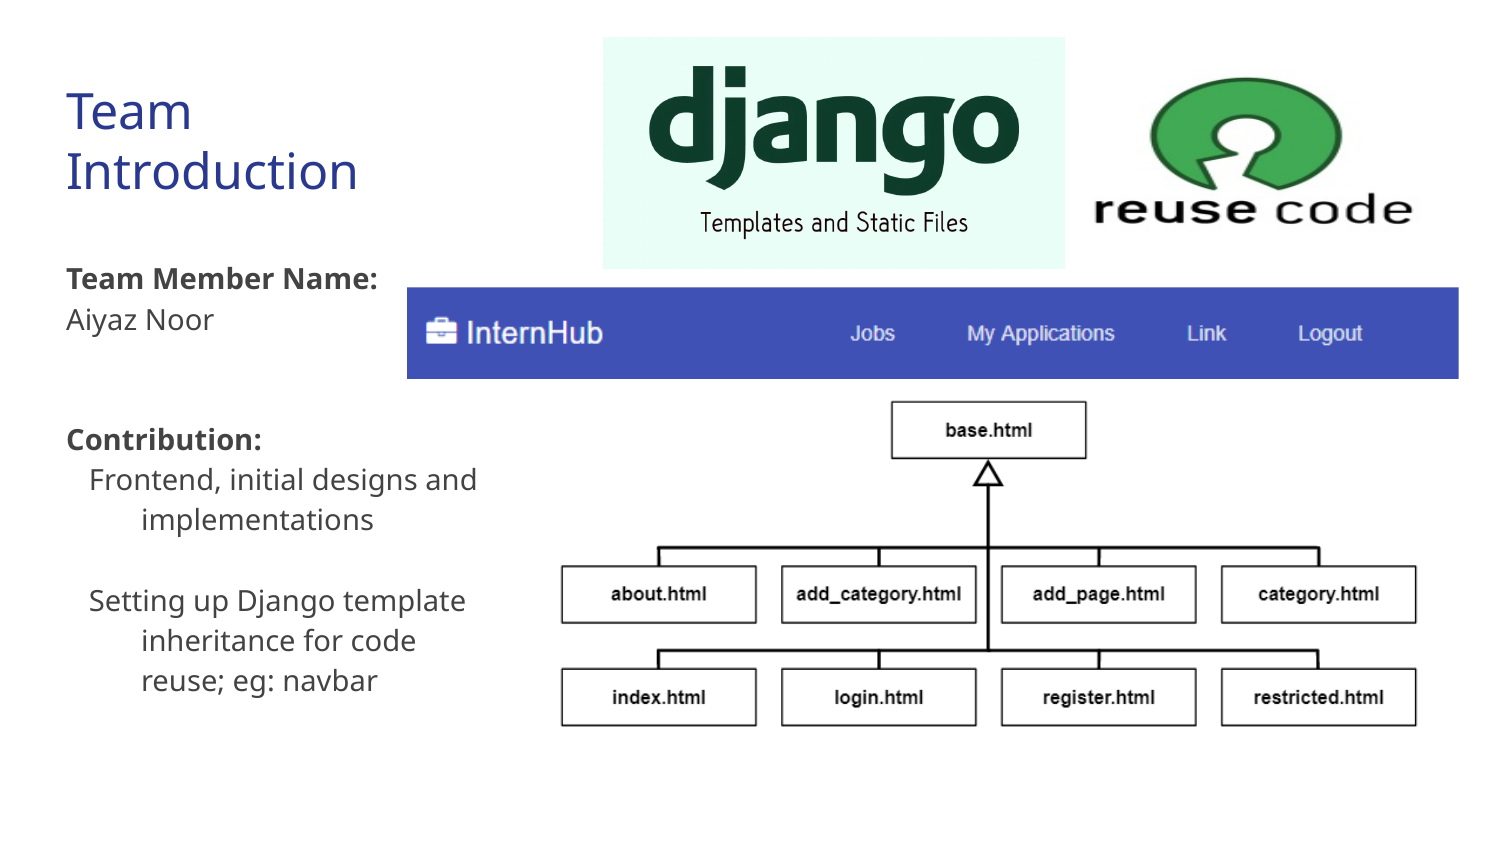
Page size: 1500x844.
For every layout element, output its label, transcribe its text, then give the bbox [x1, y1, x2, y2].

list Team Member Name: Aiyaz Noor Contribution: Frontend, initial designs and implementations Setting up Django template inheritance for code reuse; eg: navbar [51, 240, 512, 750]
picture [1079, 67, 1436, 239]
picture [543, 391, 1436, 750]
picture [603, 37, 1065, 269]
picture [406, 286, 1462, 379]
title Team Introduction [51, 91, 512, 216]
